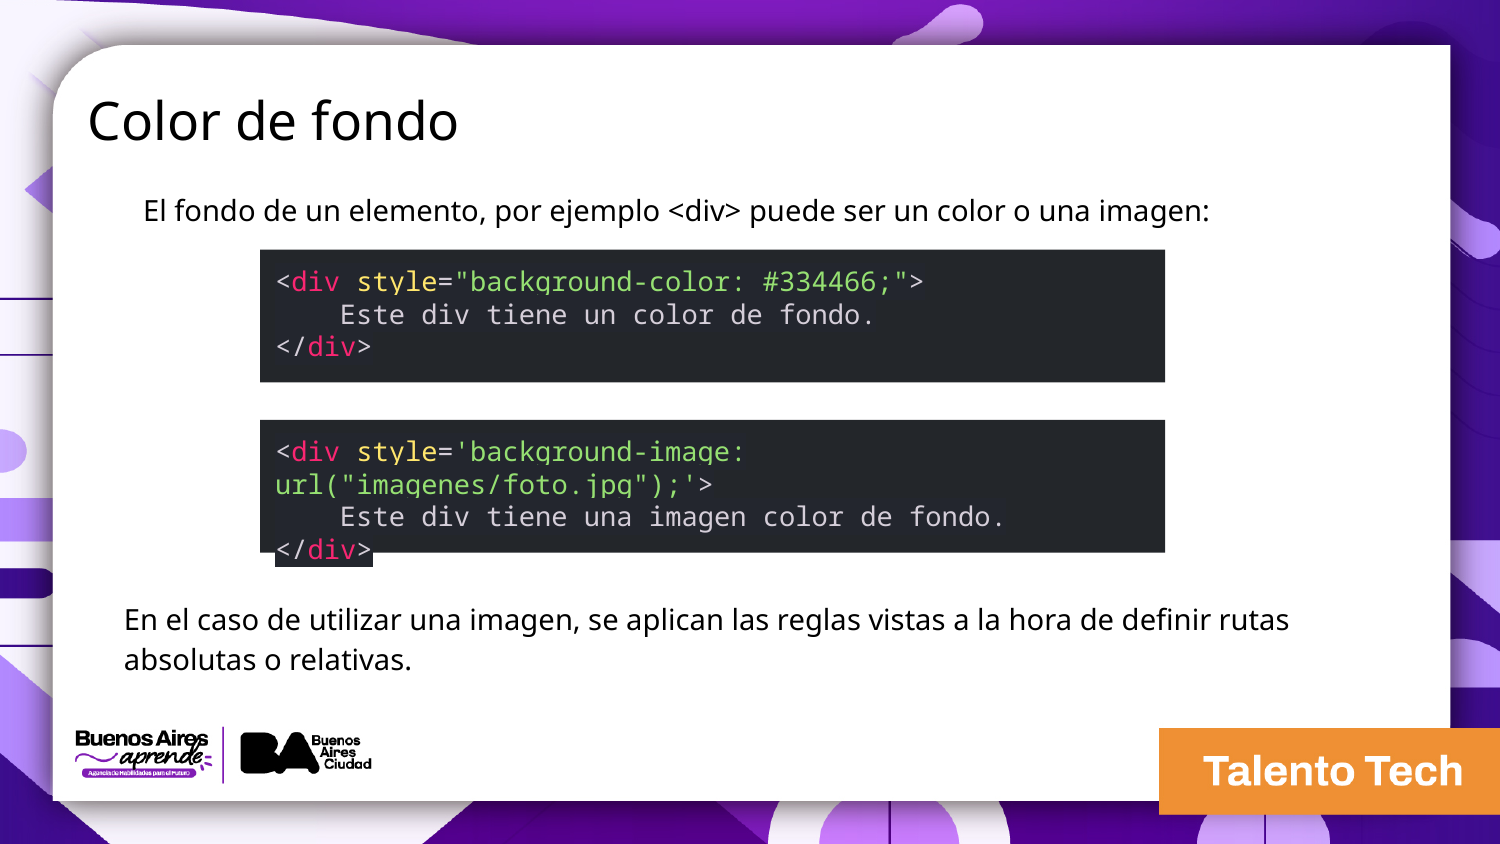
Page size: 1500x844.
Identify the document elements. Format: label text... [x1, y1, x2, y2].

text_box Color de fondo [17, 71, 1413, 166]
text_box El fondo de un elemento, por ejemplo <div> puede ser un color o una imagen: [128, 172, 1436, 580]
picture [0, 0, 1500, 844]
text_box <div style="background-color: #334466;"> Este div tiene un color de fondo. </div> [260, 249, 1166, 383]
text_box [0, 0, 493, 65]
text_box <div style='background-image: url("imagenes/foto.jpg");'> Este div tiene una imagen color de fondo. </div> [260, 419, 1166, 553]
text_box En el caso de utilizar una imagen, se aplican las reglas vistas a la hora de definir rutas absolutas o relativas. [109, 580, 1436, 714]
